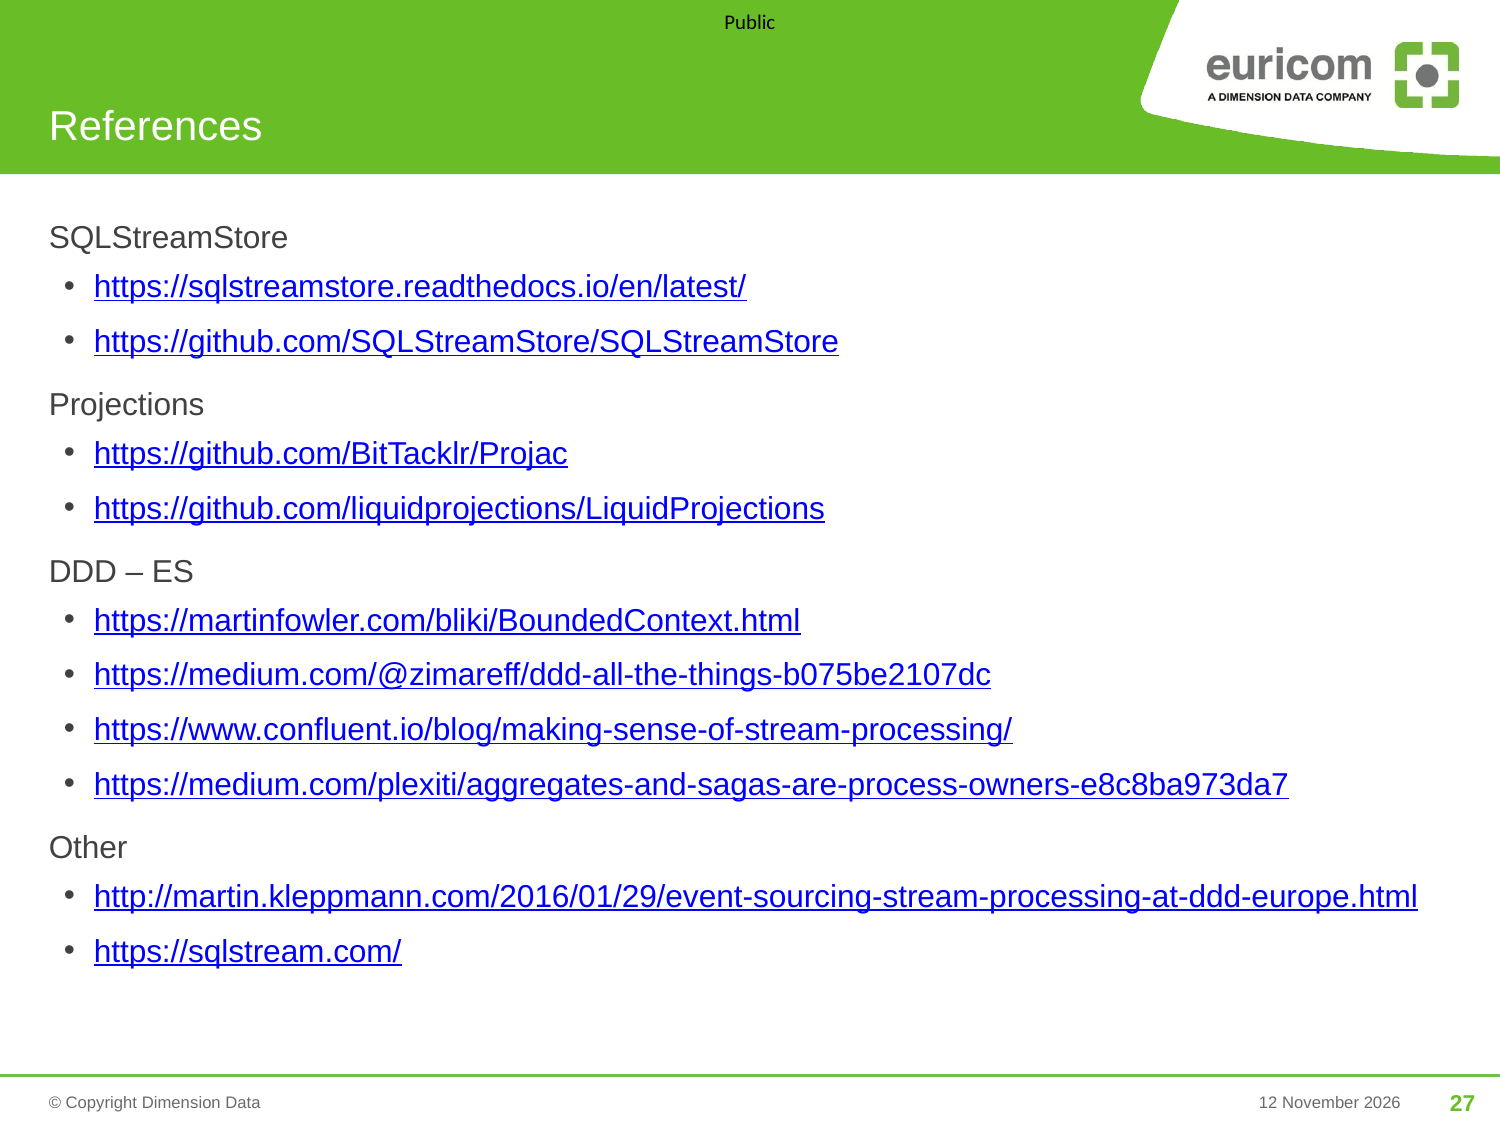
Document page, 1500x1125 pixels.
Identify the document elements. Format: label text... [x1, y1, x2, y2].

title References [48, 12, 1101, 150]
picture [1131, 0, 1500, 177]
list SQLStreamStore https://sqlstreamstore.readthedocs.io/en/latest/ https://github.com/SQLStreamStore/SQLStreamStore Projections https://github.com/BitTacklr/Projac https://github.com/liquidprojections/LiquidProjections DDD – ES https://martinfowler.com/bliki/BoundedContext.html https://medium.com/@zimareff/ddd-all-the-things-b075be2107dc https://www.confluent.io/blog/making-sense-of-stream-processing/ https://medium.com/plexiti/aggregates-and-sagas-are-process-owners-e8c8ba973da7 Other http://martin.kleppmann.com/2016/01/29/event-sourcing-stream-processing-at-ddd-europe.html https://sqlstream.com/ [48, 212, 1452, 976]
